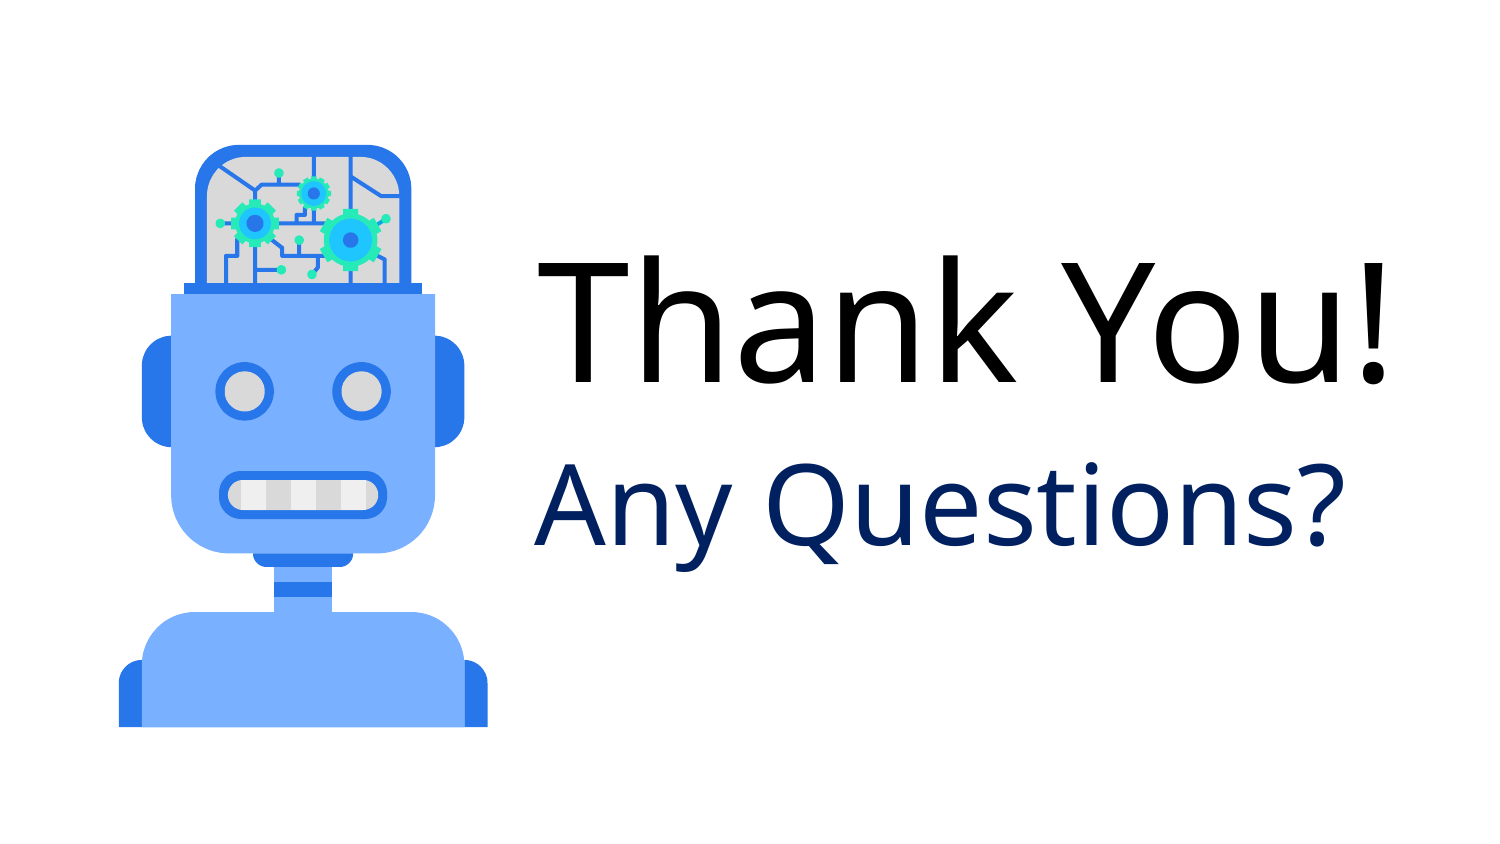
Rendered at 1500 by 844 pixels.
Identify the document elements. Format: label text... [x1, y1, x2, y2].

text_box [118, 144, 488, 728]
text_box Any Questions? [519, 425, 1424, 576]
text_box Thank You! [522, 208, 1427, 423]
